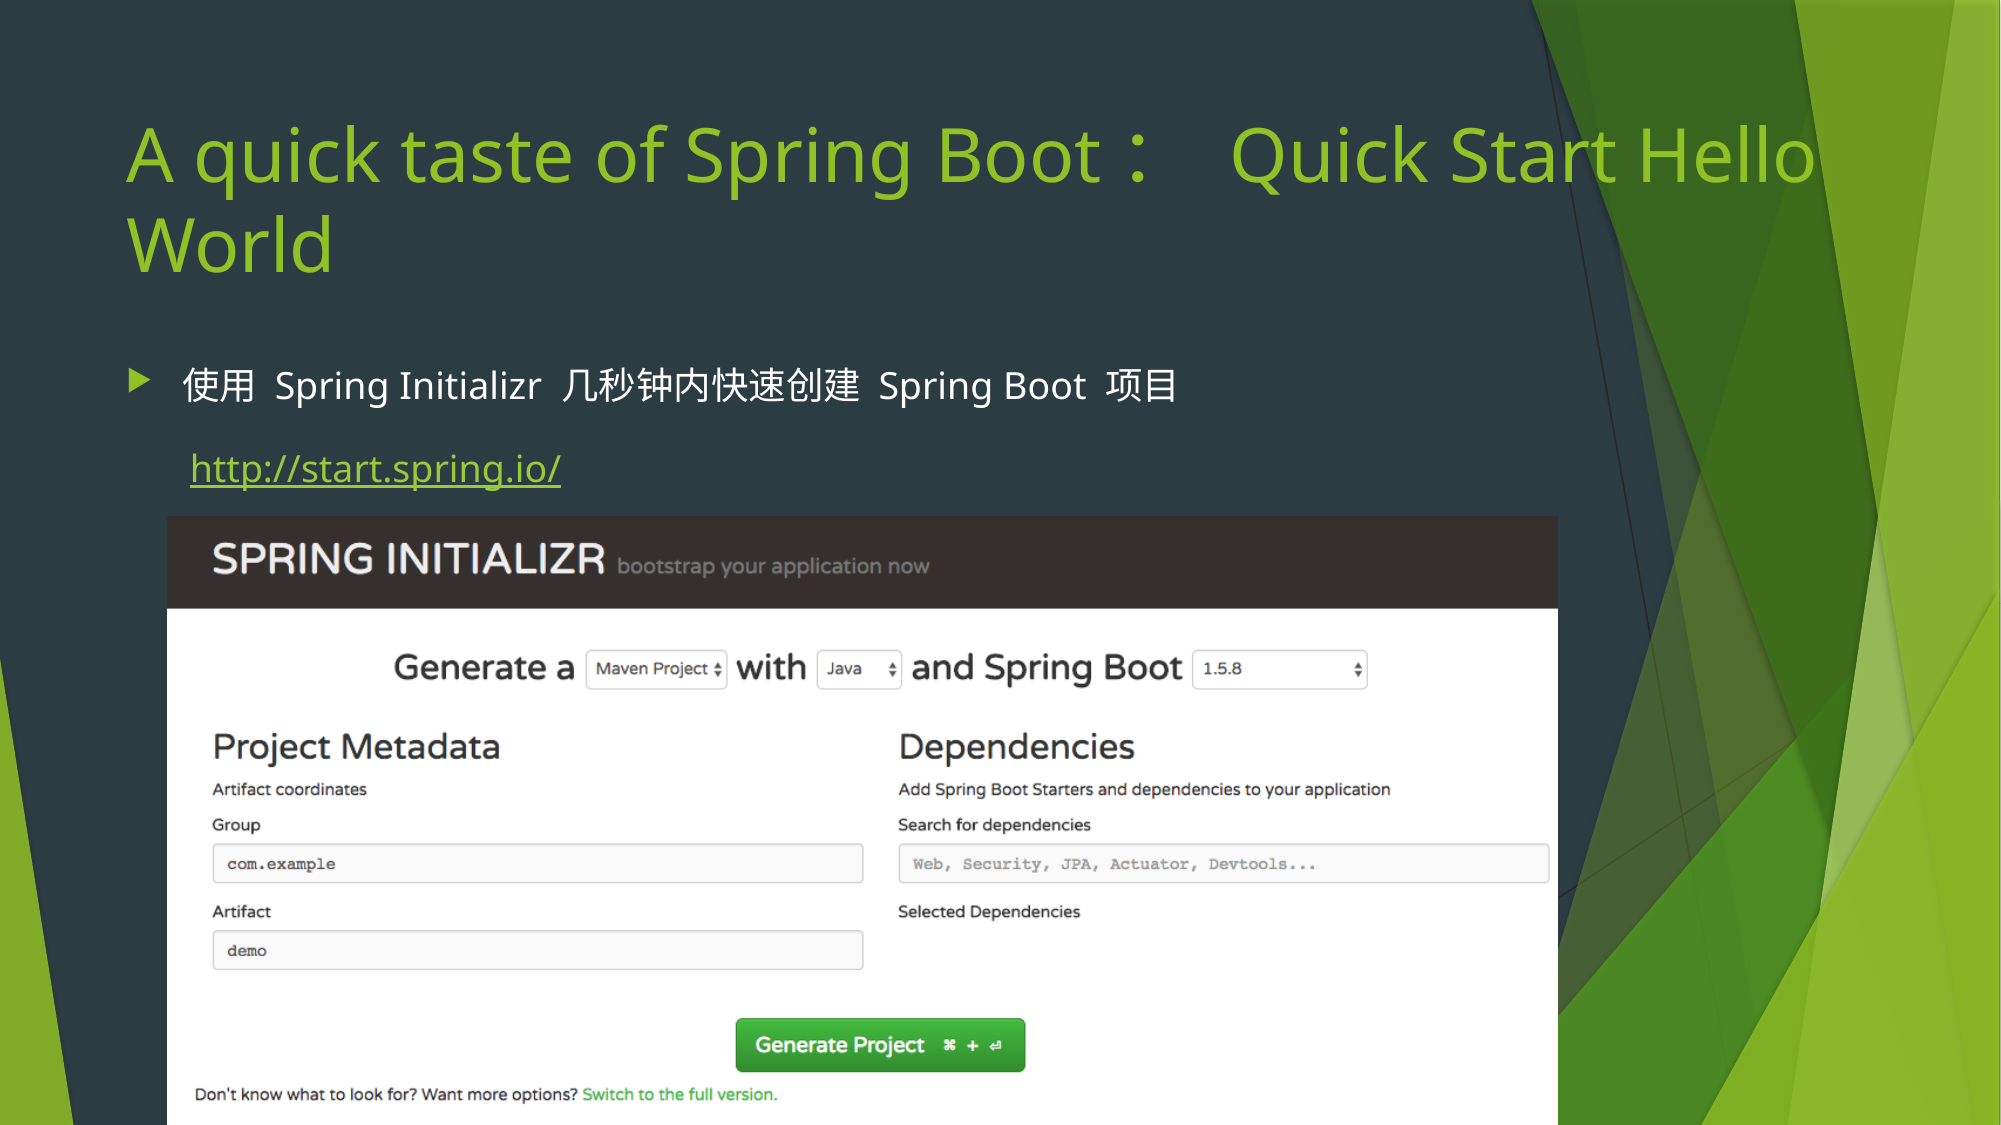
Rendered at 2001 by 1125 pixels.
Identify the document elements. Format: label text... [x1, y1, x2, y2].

text_box http://start.spring.io/ [175, 437, 577, 515]
picture [167, 516, 1559, 1125]
list 使用 Spring Initializr 几秒钟内快速创建 Spring Boot 项目 [111, 354, 1522, 992]
title A quick taste of Spring Boot： Quick Start Hello World [111, 99, 2000, 317]
